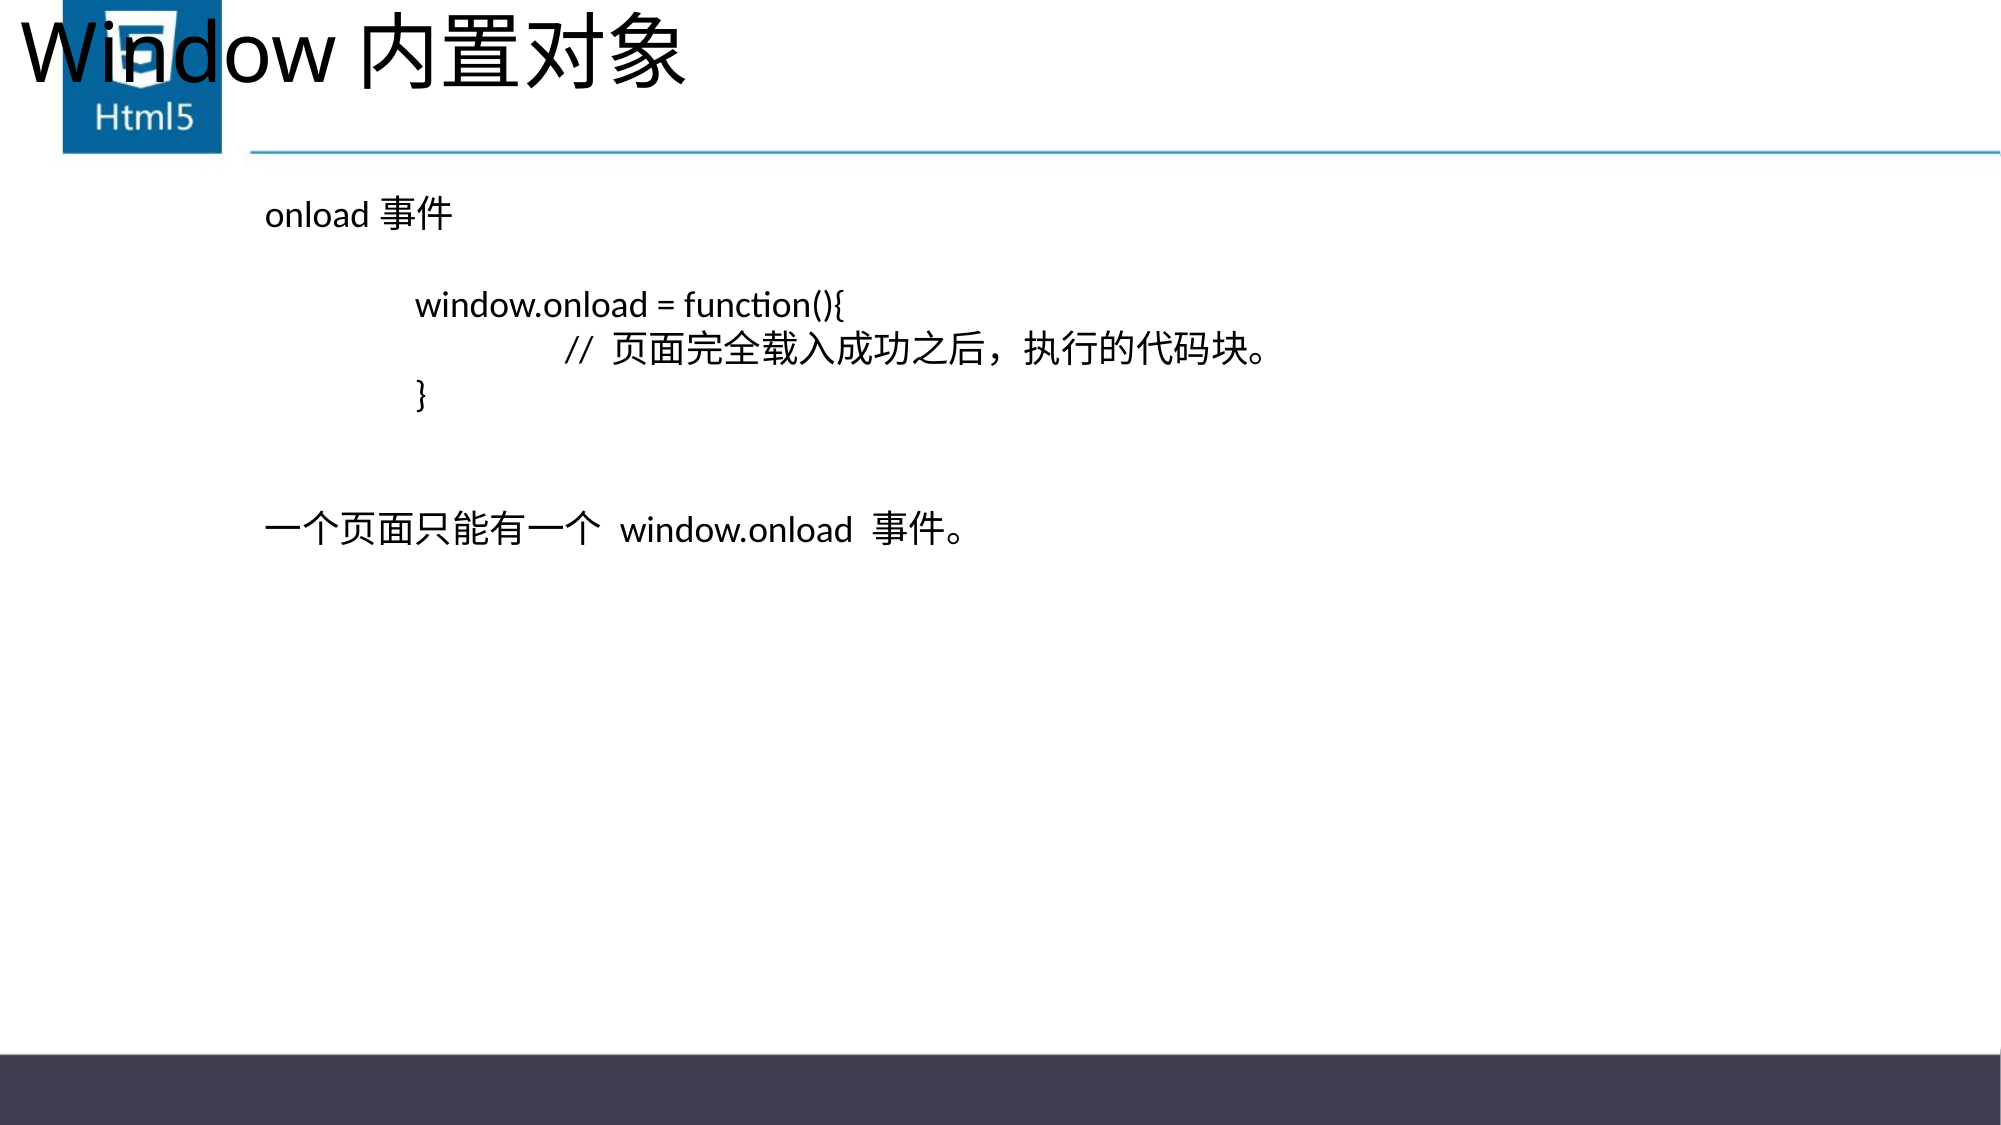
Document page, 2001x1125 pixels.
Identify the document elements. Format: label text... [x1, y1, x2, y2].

list onload事件 window.onload = function(){ // 页面完全载入成功之后，执行的代码块。 } 一个页面只能有一个 window.onload 事件。 [249, 182, 1997, 1025]
picture [0, 0, 2001, 1125]
title Window内置对象 [6, 3, 1997, 152]
